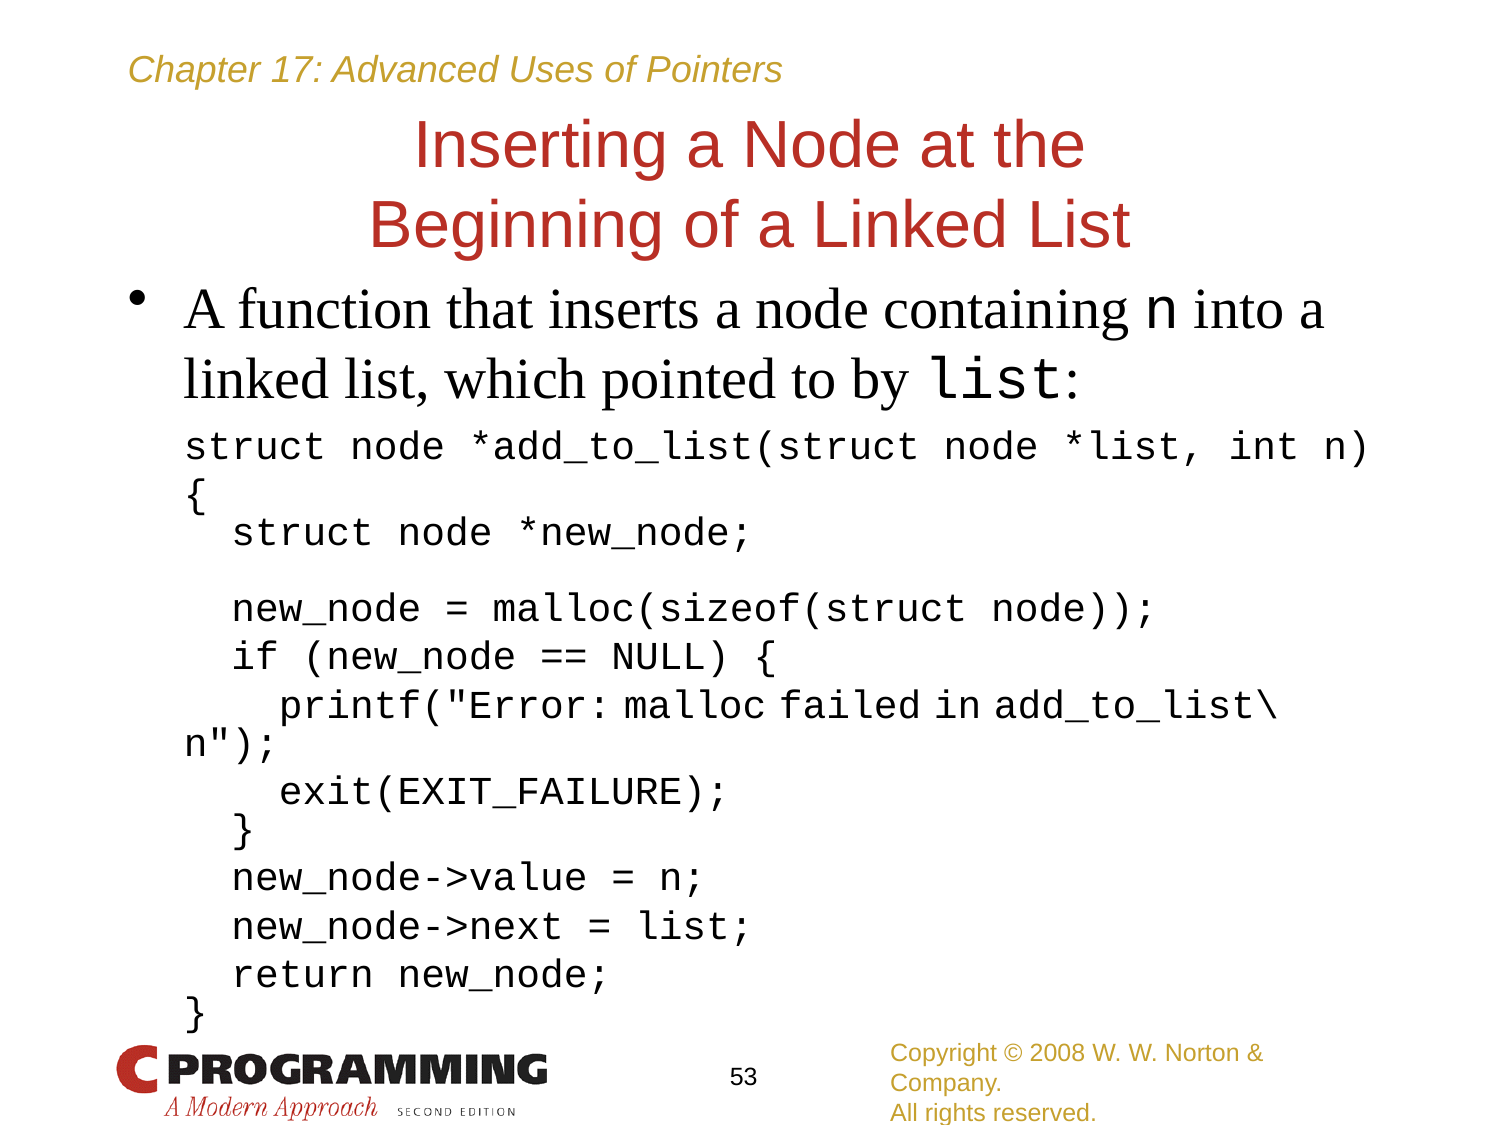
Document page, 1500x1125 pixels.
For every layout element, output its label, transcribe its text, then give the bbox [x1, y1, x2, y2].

footer Copyright © 2008 W. W. Norton & Company. All rights reserved. [874, 1043, 1388, 1119]
title Inserting a Node at the Beginning of a Linked List [112, 125, 1388, 238]
list A function that inserts a node containing n into a linked list, which pointed to by list: struct node *add_to_list(struct node *list, int n) { struct node *new_node; new_node = malloc(sizeof(struct node)); if (new_node == NULL) { printf("Error: malloc failed in add_to_list\n"); exit(EXIT_FAILURE); } new_node->value = n; new_node->next = list; return new_node; } [112, 262, 1388, 1038]
slide_number 53 [687, 1049, 801, 1101]
picture [112, 1041, 550, 1123]
